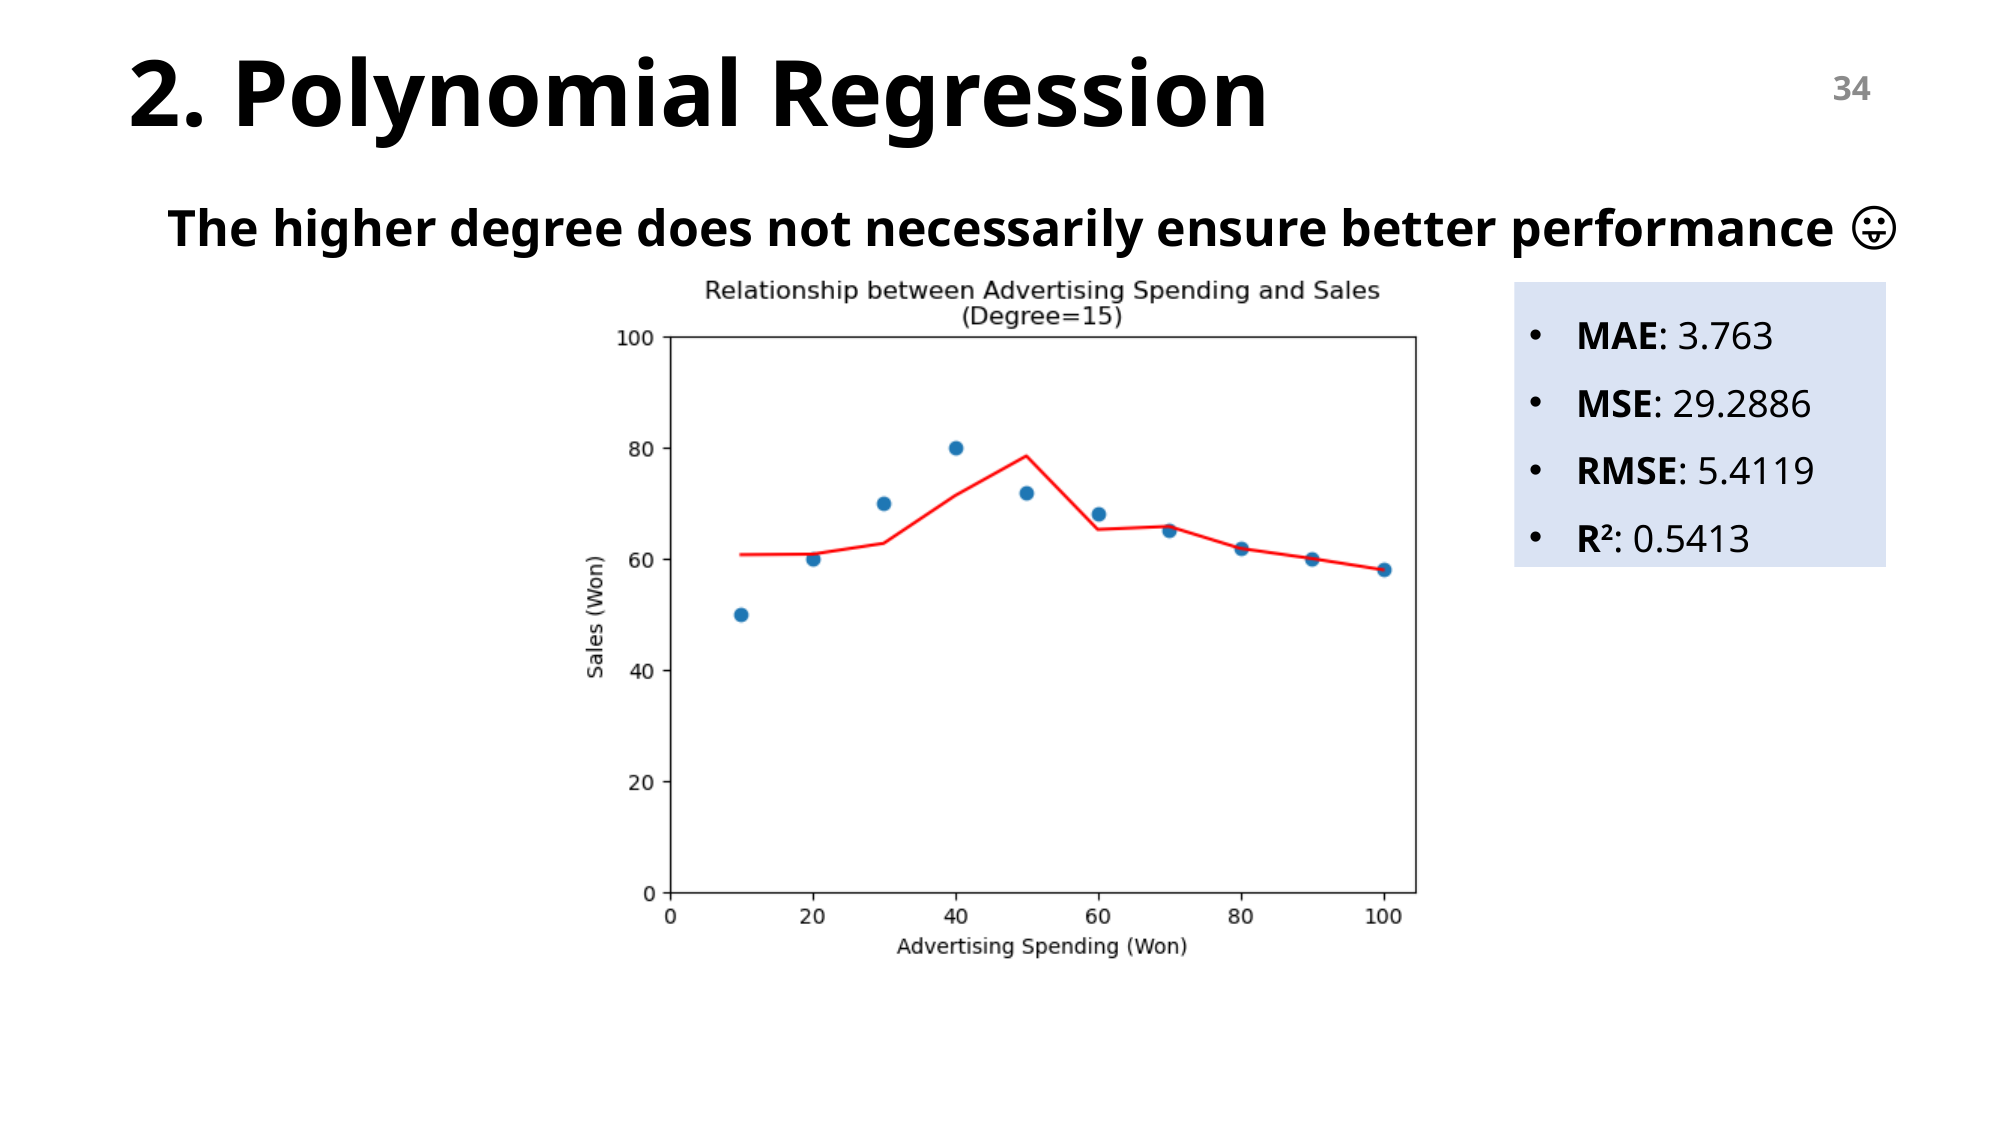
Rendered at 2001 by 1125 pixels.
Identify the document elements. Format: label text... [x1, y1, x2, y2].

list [571, 266, 1429, 972]
text_box The higher degree does not necessarily ensure better performance 😛 [140, 188, 1928, 264]
text_box MAE: 3.763 MSE: 29.2886 RMSE: 5.4119 R2: 0.5413 [1514, 282, 1886, 567]
slide_number 34 [1435, 59, 1886, 120]
title 2. Polynomial Regression [114, 59, 1857, 135]
